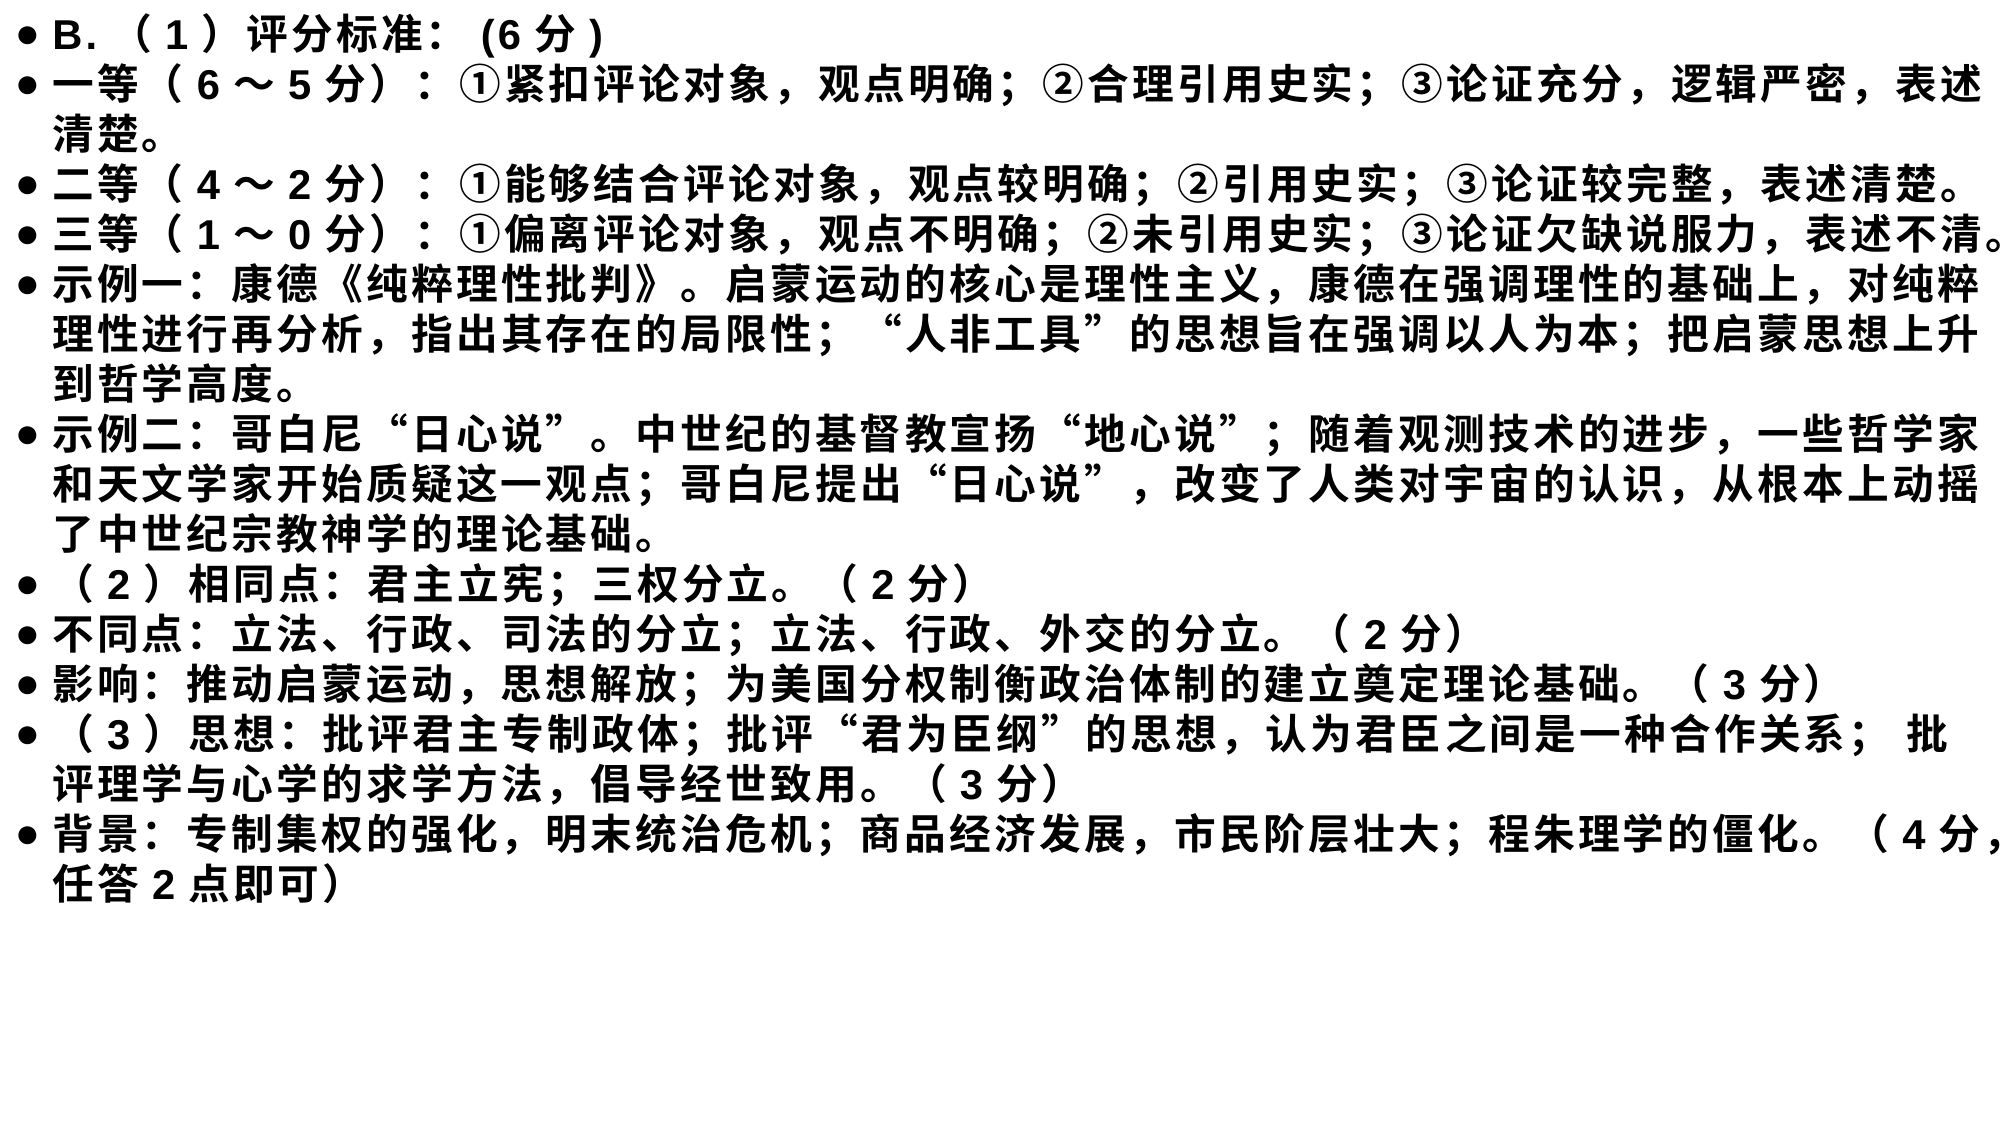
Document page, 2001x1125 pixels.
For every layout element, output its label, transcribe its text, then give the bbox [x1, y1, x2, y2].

list B.（1）评分标准：(6分) 一等（6～5分）：①紧扣评论对象，观点明确；②合理引用史实；③论证充分，逻辑严密，表述清楚。 二等（4～2分）：①能够结合评论对象，观点较明确；②引用史实；③论证较完整，表述清楚。 三等（1～0分）：①偏离评论对象，观点不明确；②未引用史实；③论证欠缺说服力，表述不清。 示例一：康德《纯粹理性批判》。启蒙运动的核心是理性主义，康德在强调理性的基础上，对纯粹理性进行再分析，指出其存在的局限性；“人非工具”的思想旨在强调以人为本；把启蒙思想上升到哲学高度。 示例二：哥白尼“日心说”。中世纪的基督教宣扬“地心说”；随着观测技术的进步，一些哲学家和天文学家开始质疑这一观点；哥白尼提出“日心说”，改变了人类对宇宙的认识，从根本上动摇了中世纪宗教神学的理论基础。 （2）相同点：君主立宪；三权分立。（2分） 不同点：立法、行政、司法的分立；立法、行政、外交的分立。（2分） 影响：推动启蒙运动，思想解放；为美国分权制衡政治体制的建立奠定理论基础。（3分） （3）思想：批评君主专制政体；批评“君为臣纲”的思想，认为君臣之间是一种合作关系； 批评理学与心学的求学方法，倡导经世致用。（3分） 背景：专制集权的强化，明末统治危机；商品经济发展，市民阶层壮大；程朱理学的僵化。（4分，任答2点即可） [0, 0, 2000, 1125]
